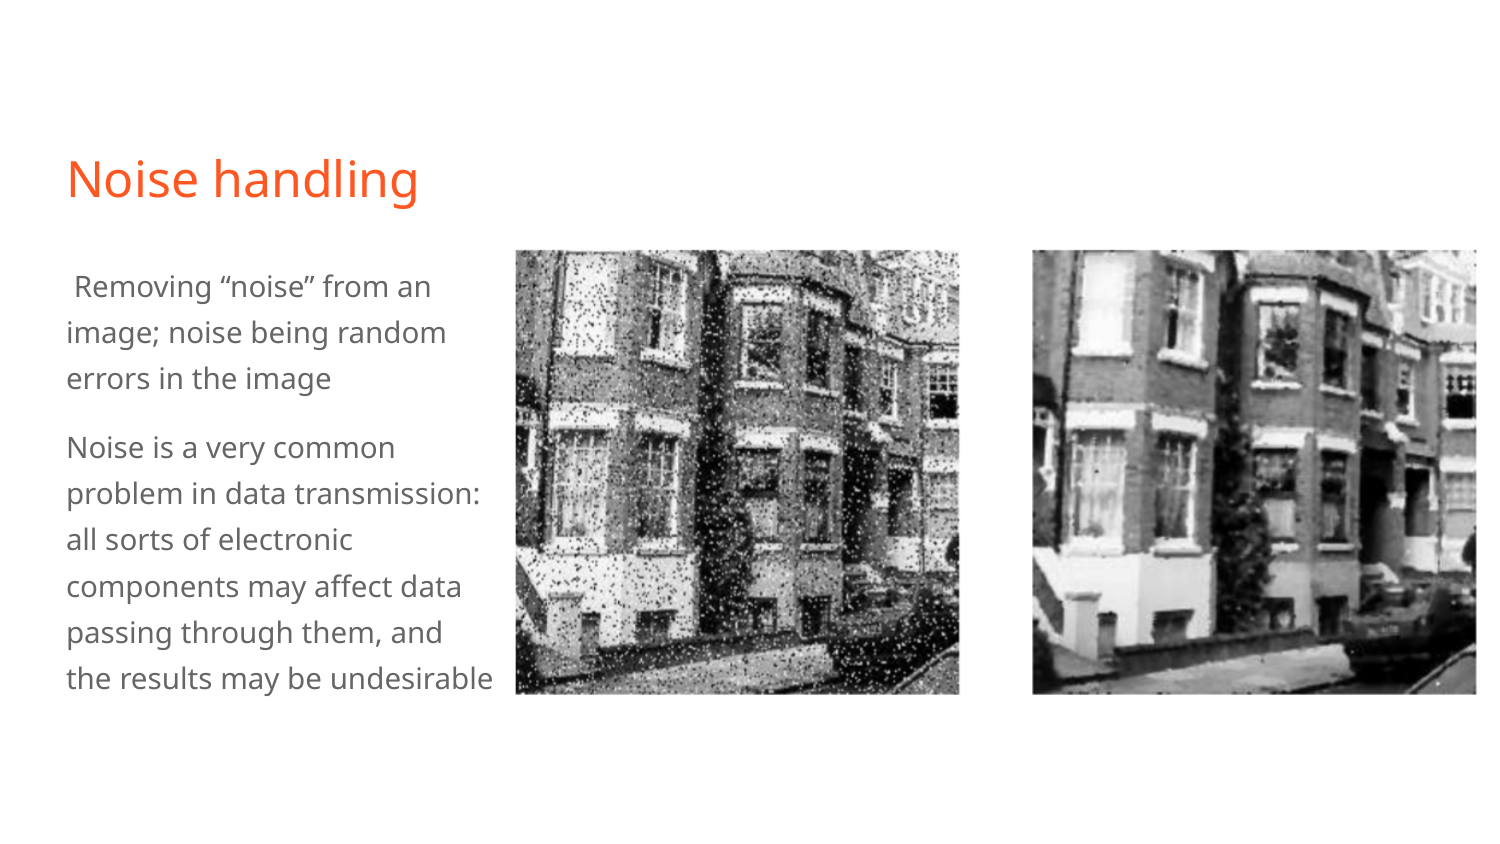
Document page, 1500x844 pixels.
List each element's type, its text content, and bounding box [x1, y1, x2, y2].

title Noise handling [51, 103, 512, 228]
picture [511, 244, 1479, 701]
list Removing “noise” from an image; noise being random errors in the image Noise is a very common problem in data transmission: all sorts of electronic components may affect data passing through them, and the results may be undesirable [51, 244, 512, 750]
